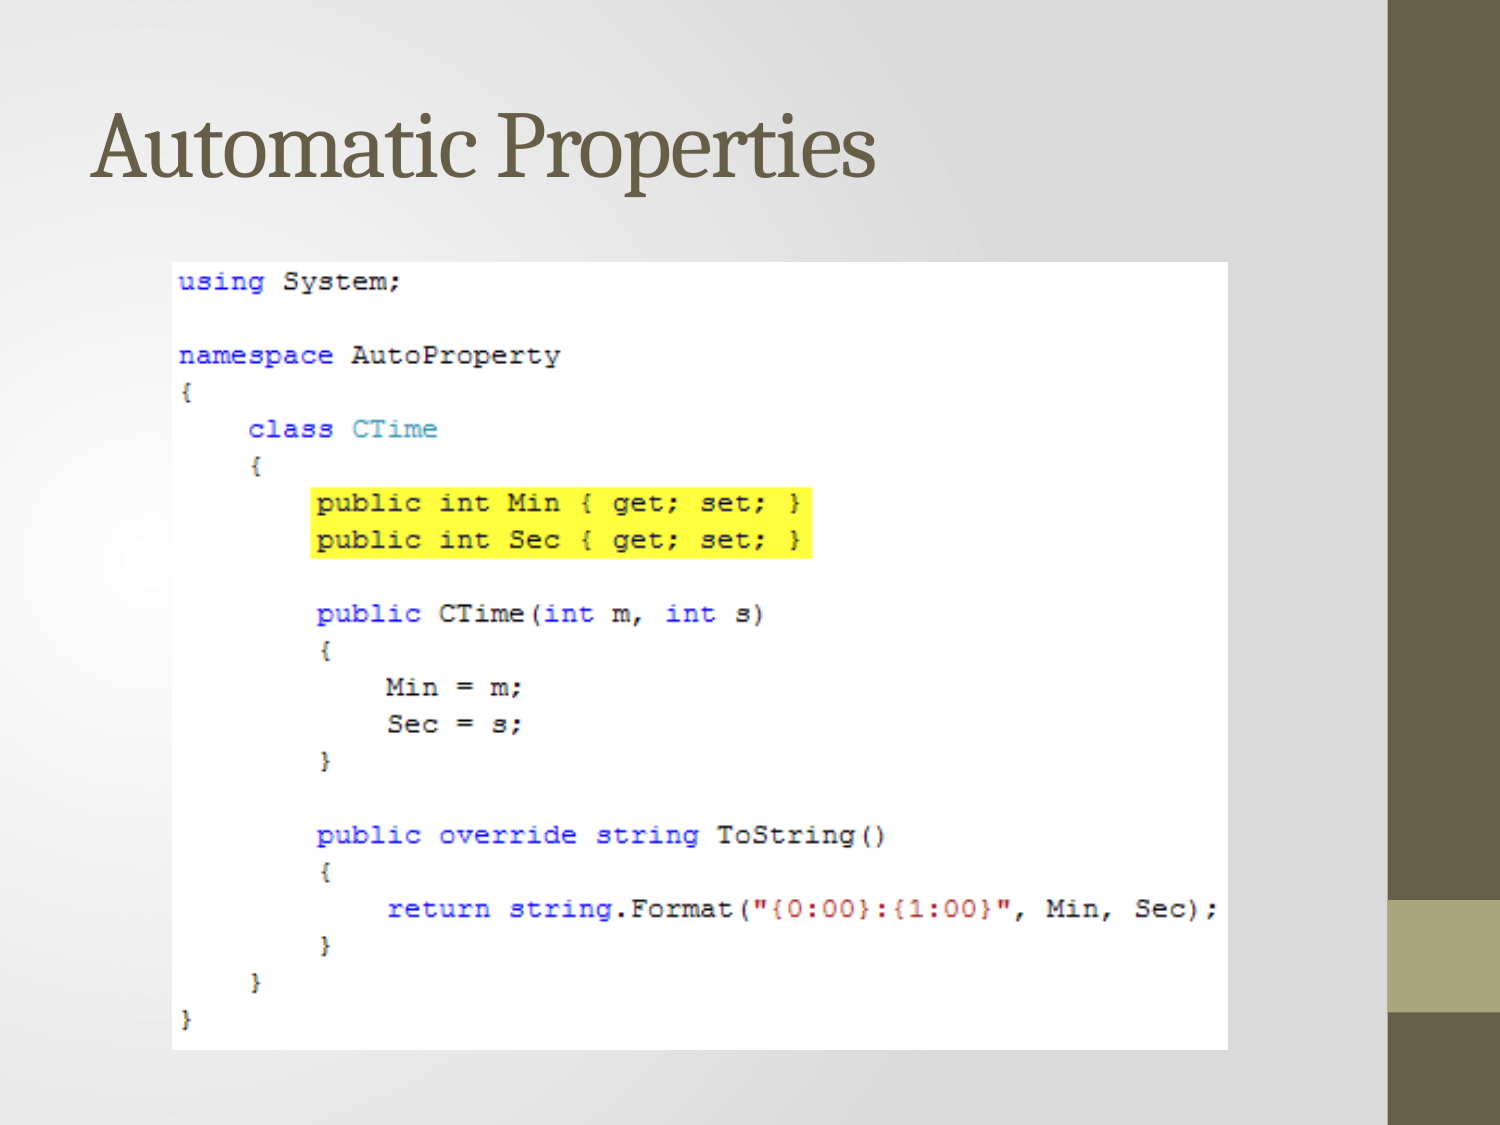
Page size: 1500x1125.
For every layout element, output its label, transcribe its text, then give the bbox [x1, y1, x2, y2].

title Automatic Properties [75, 45, 1325, 233]
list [74, 261, 1326, 1051]
